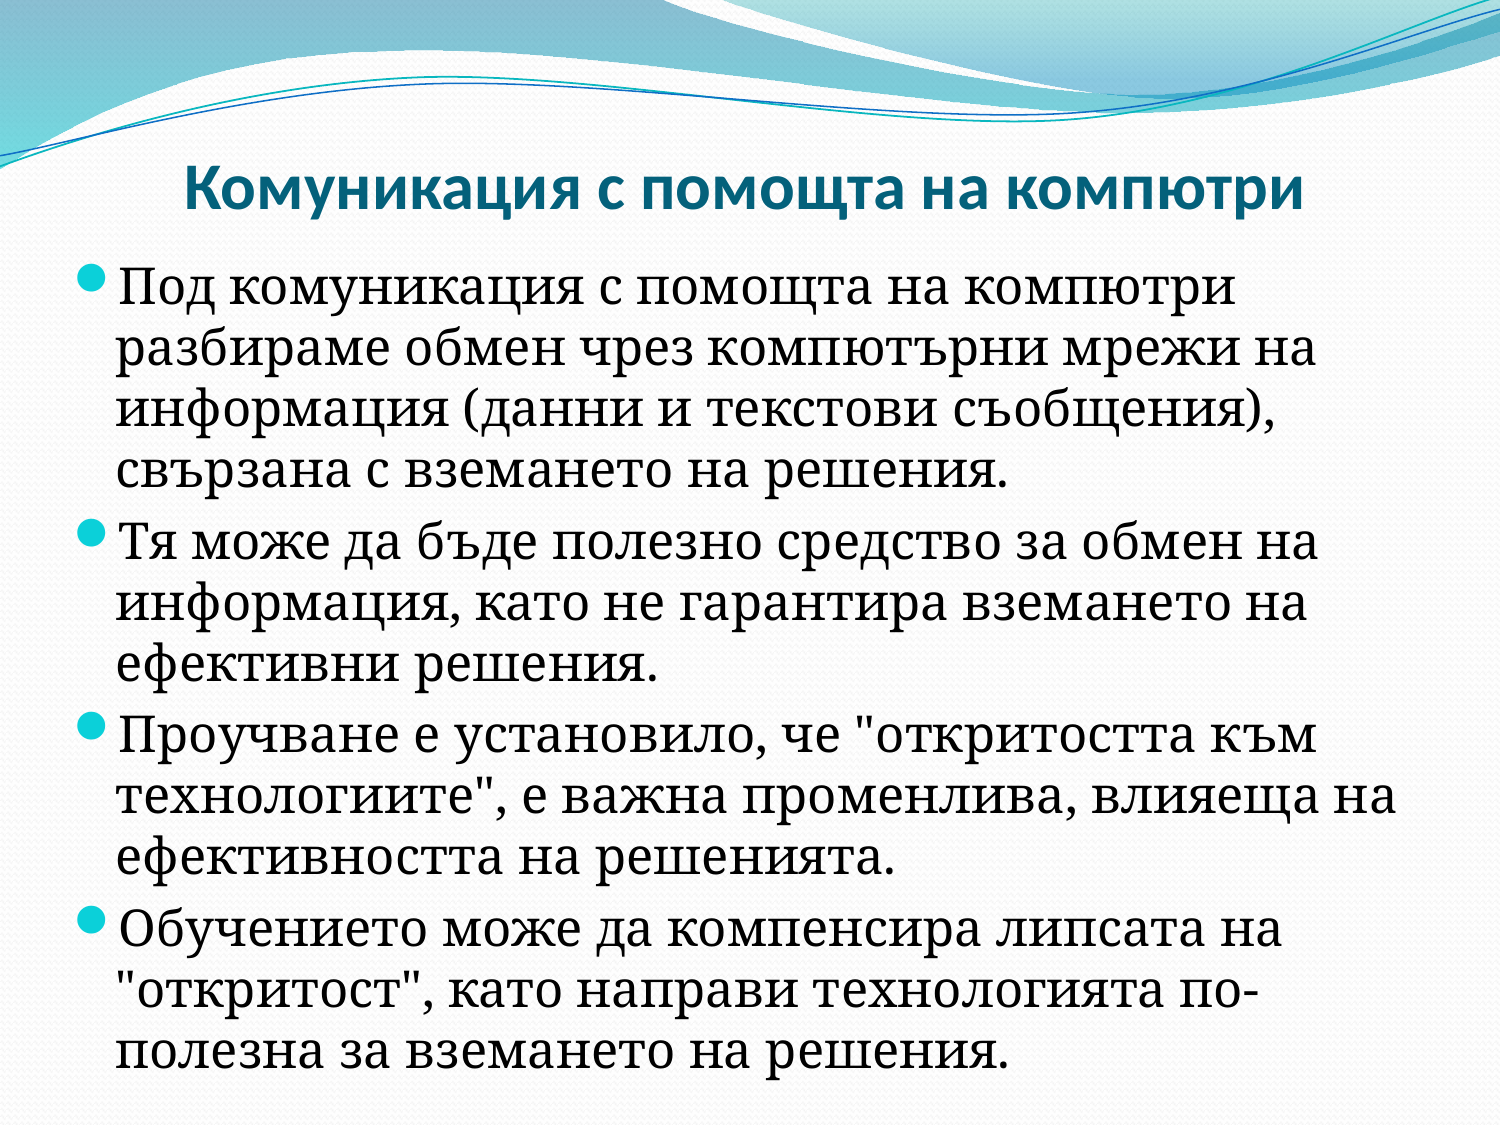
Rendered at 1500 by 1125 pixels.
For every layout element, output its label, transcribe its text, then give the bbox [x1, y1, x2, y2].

title Комуникация с помощта на компютри [70, 105, 1421, 223]
list Под комуникация с помощта на компютри разбираме обмен чрез компютърни мрежи на информация (данни и текстови съобщения), свързана с вземането на решения. Тя може да бъде полезно средство за обмен на информация, като не гарантира вземането на ефективни решения. Проучване е установило, че "откритостта към технологиите", е важна променлива, влияеща на ефективността на решенията. Обучението може да компенсира липсата на "откритост", като направи технологията по-полезна за вземането на решения. [58, 246, 1465, 1090]
